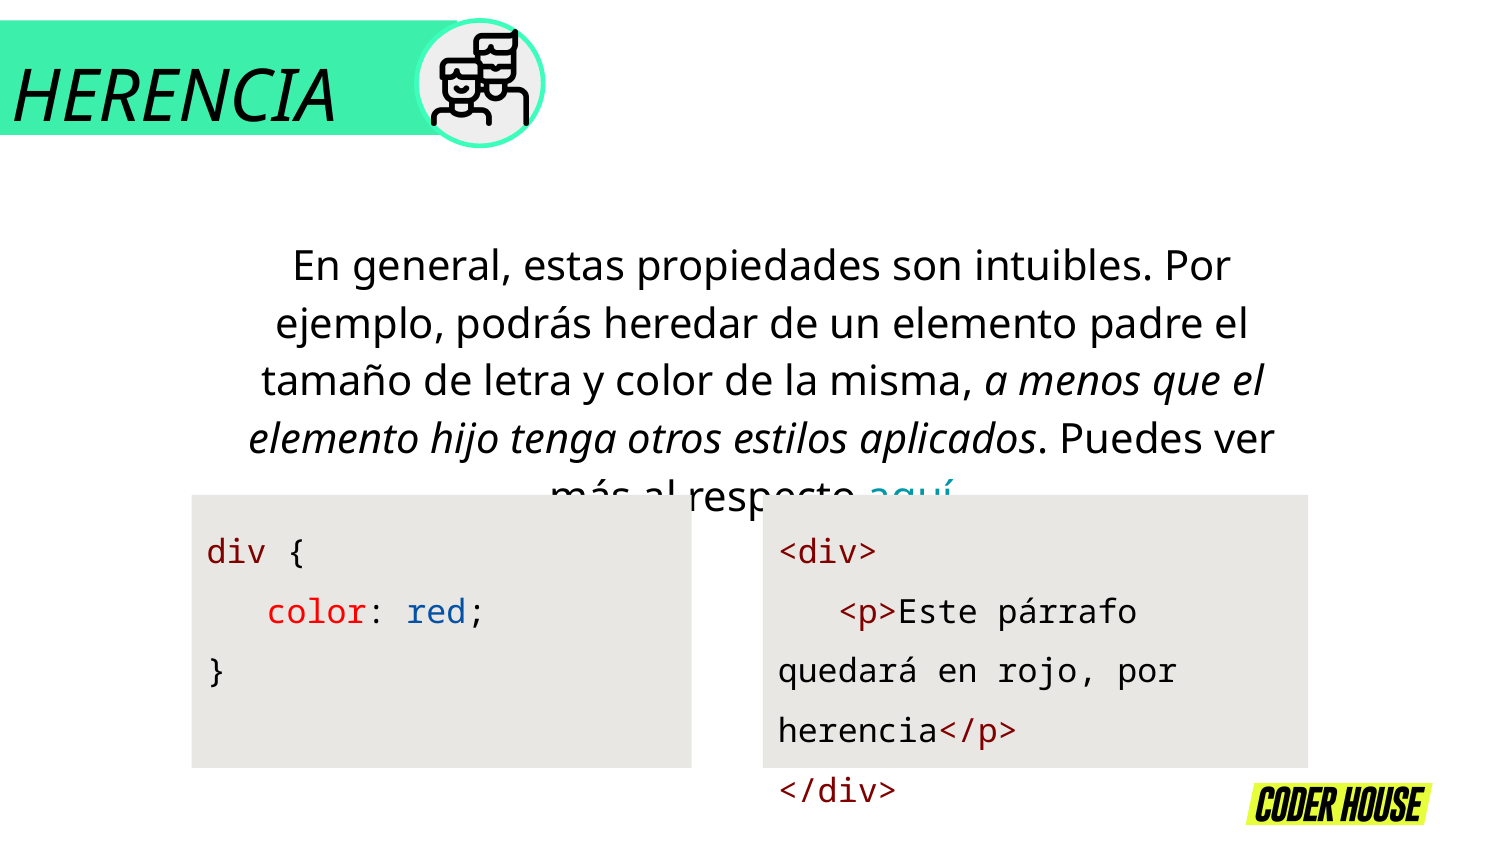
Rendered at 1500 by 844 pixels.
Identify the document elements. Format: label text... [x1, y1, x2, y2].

text_box En general, estas propiedades son intuibles. Por ejemplo, podrás heredar de un elemento padre el tamaño de letra y color de la misma, a menos que el elemento hijo tenga otros estilos aplicados. Puedes ver más al respecto aquí. [191, 216, 1334, 459]
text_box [416, 20, 544, 147]
text_box HERENCIA [0, 20, 414, 135]
text_box div { color: red; } [191, 494, 692, 768]
text_box <div> <p>Este párrafo quedará en rojo, por herencia</p> </div> [762, 494, 1309, 768]
picture [1241, 776, 1437, 832]
